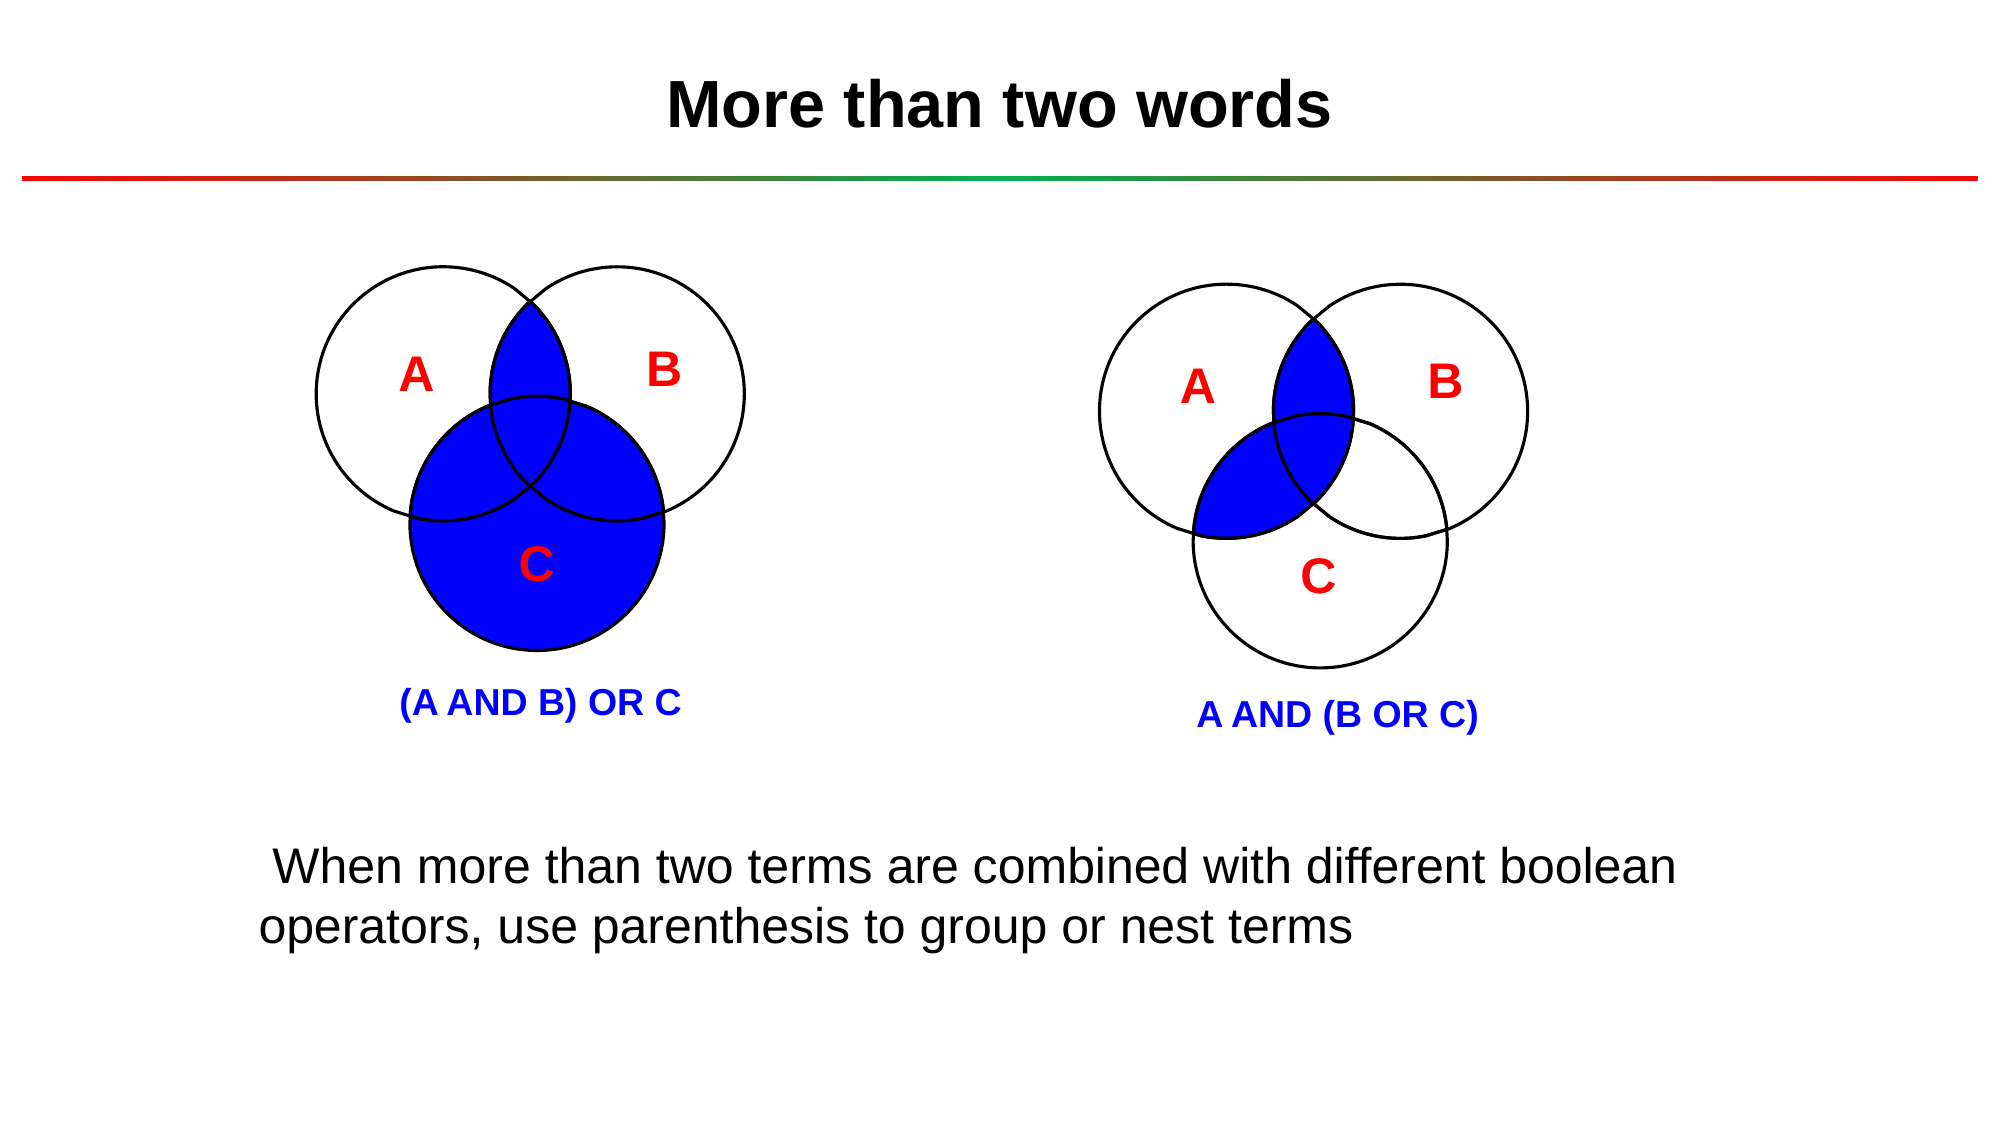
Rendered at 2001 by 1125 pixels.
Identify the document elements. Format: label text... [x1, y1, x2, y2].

text_box A AND (B OR C) [1181, 682, 1494, 743]
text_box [1099, 283, 1528, 669]
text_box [382, 329, 698, 601]
text_box (A AND B) OR C [384, 670, 697, 731]
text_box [315, 266, 745, 651]
text_box When more than two terms are combined with different boolean operators, use parenthesis to group or nest terms [243, 826, 1757, 962]
title More than two words [99, 20, 1900, 181]
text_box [1164, 340, 1480, 612]
